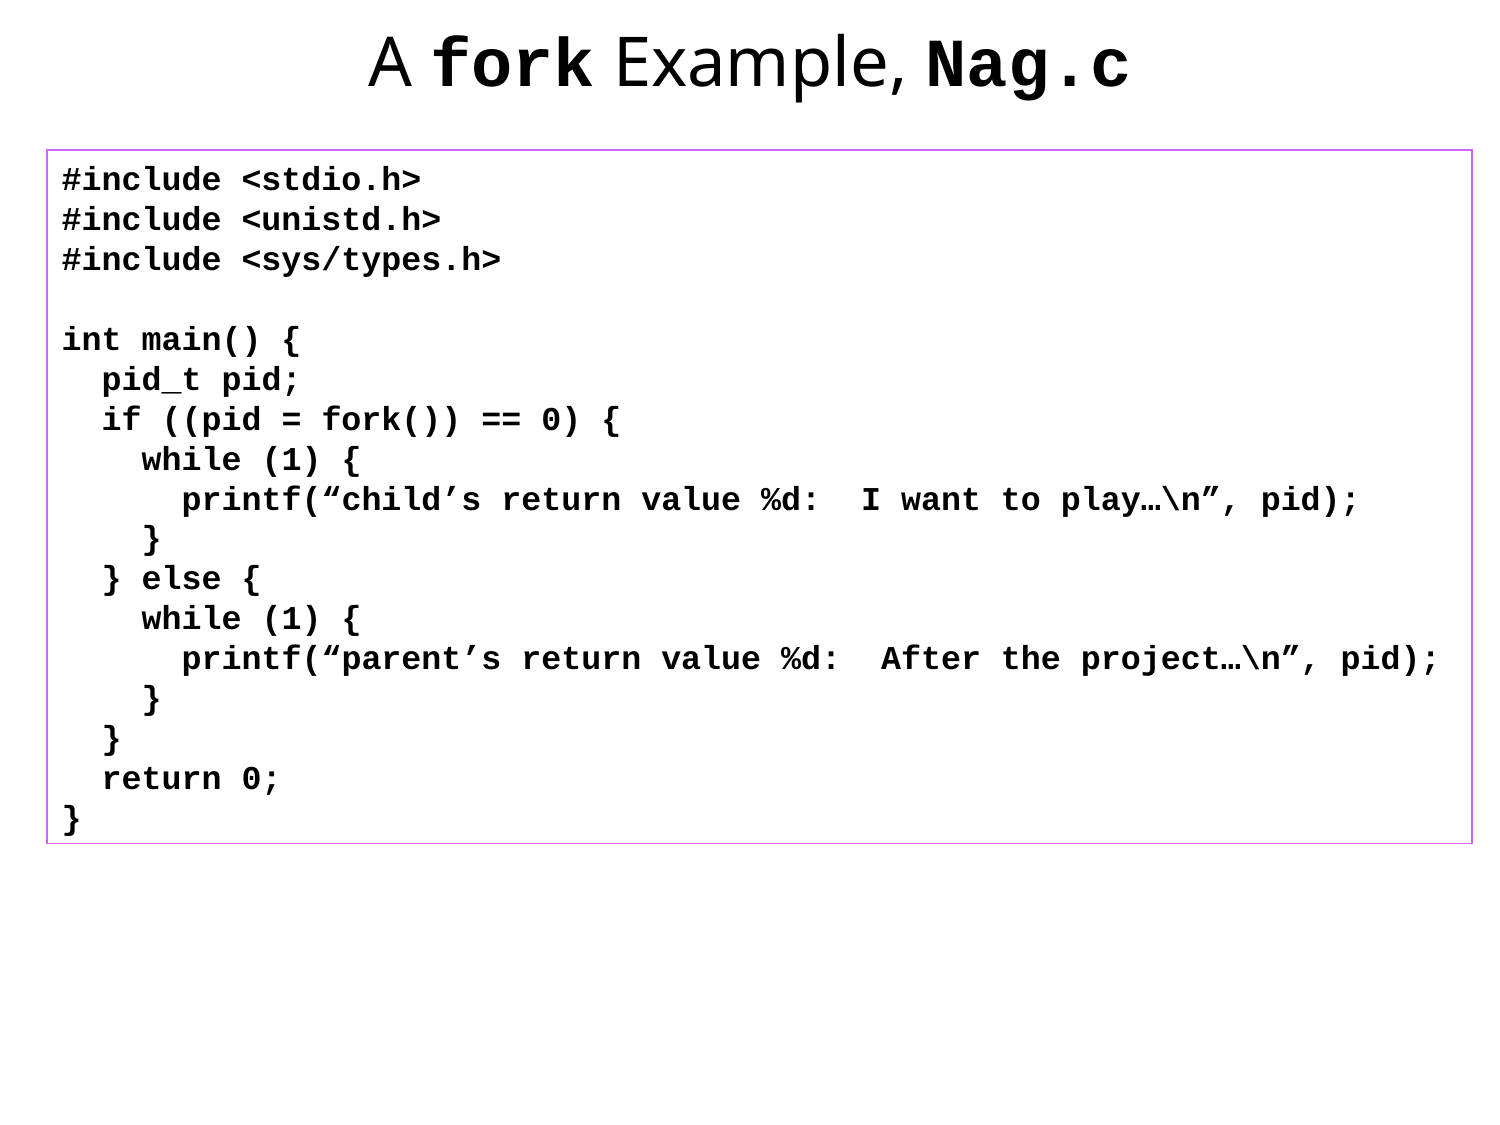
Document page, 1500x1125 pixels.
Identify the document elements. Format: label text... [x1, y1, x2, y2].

title A fork Example, Nag.c [50, 0, 1450, 128]
text_box #include <stdio.h> #include <unistd.h> #include <sys/types.h> int main() { pid_t pid; if ((pid = fork()) == 0) { while (1) { printf(“child’s return value %d: I want to play…\n”, pid); } } else { while (1) { printf(“parent’s return value %d: After the project…\n”, pid); } } return 0; } [46, 149, 1472, 844]
